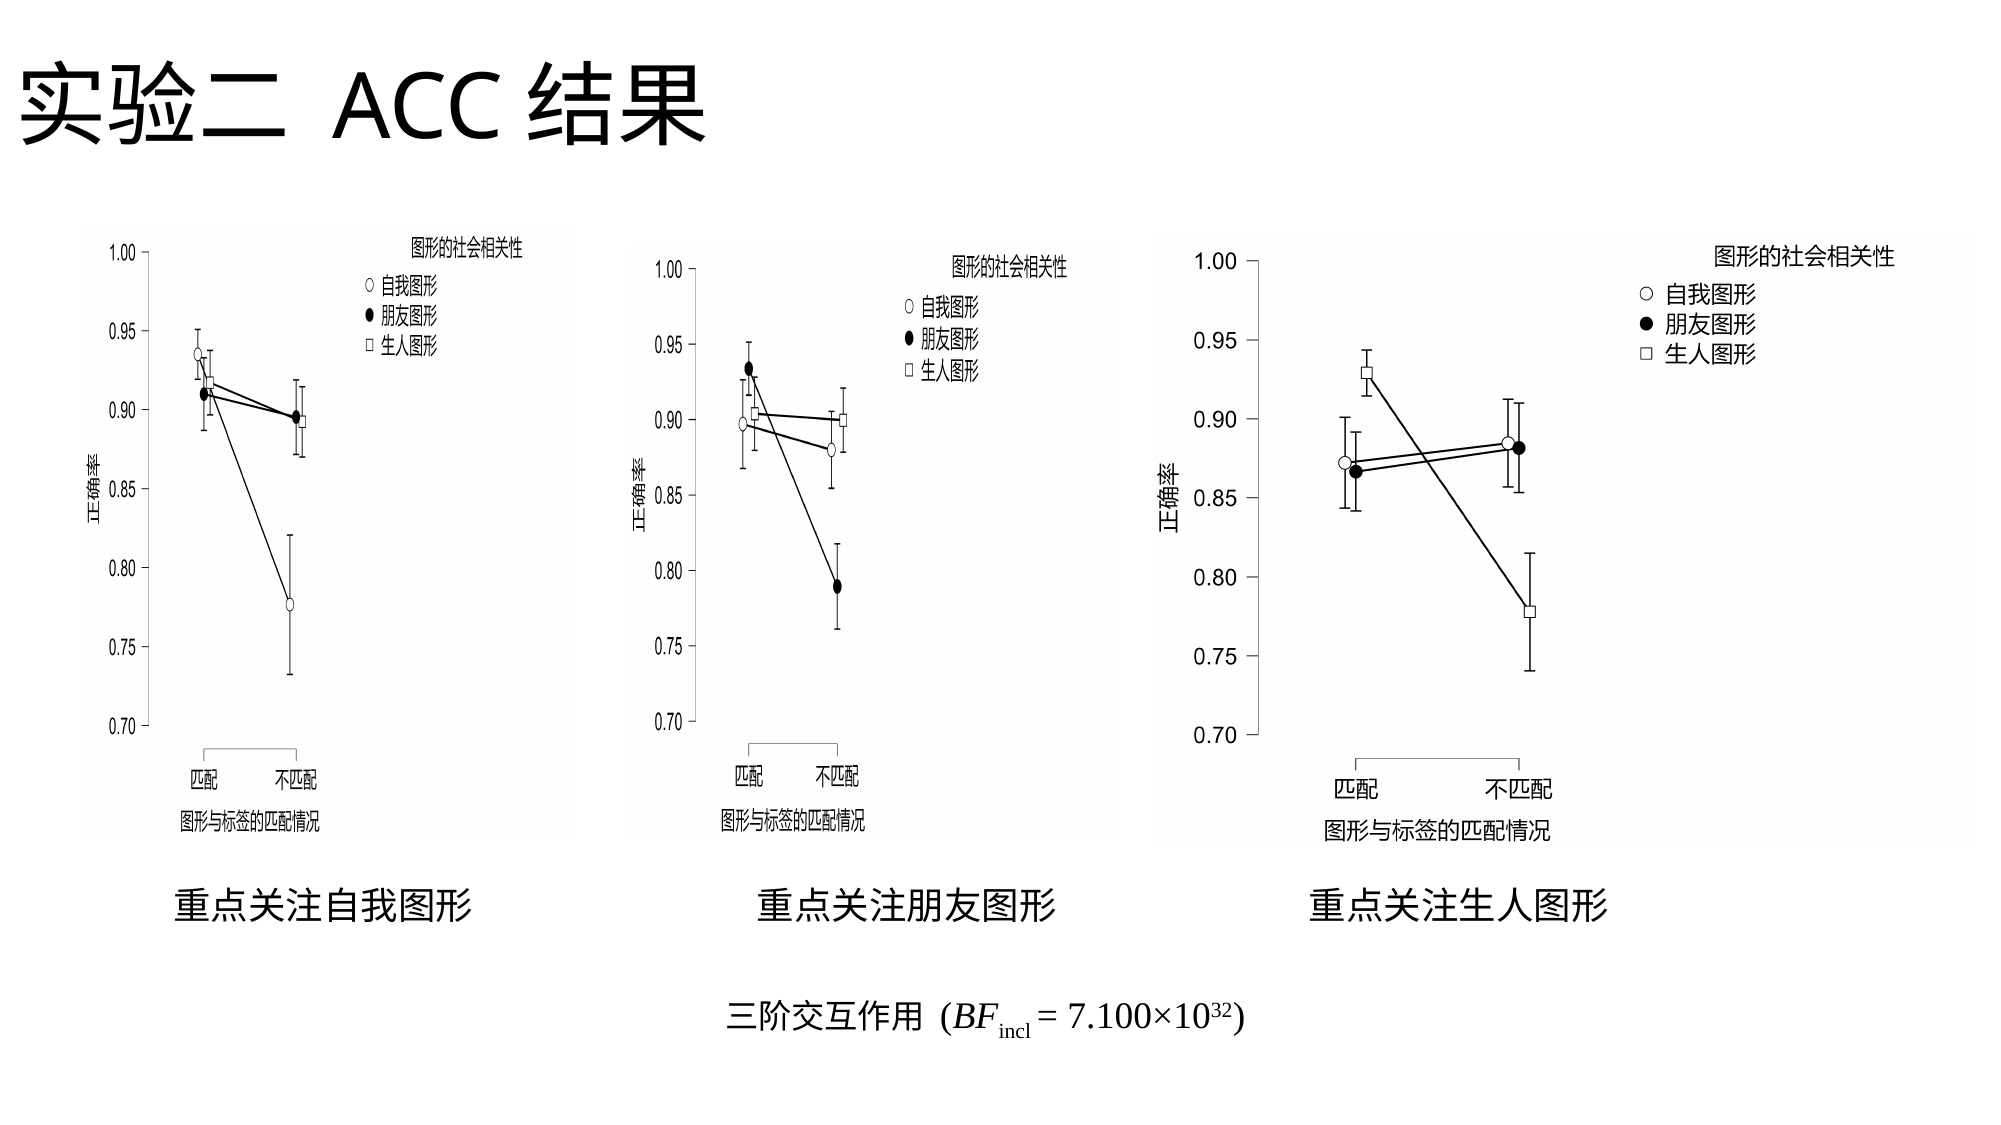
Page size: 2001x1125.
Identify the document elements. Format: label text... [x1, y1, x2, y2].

text_box 三阶交互作用 (BFincl = 7.100×1032) [710, 959, 1300, 1050]
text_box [84, 228, 1977, 959]
text_box 实验二 ACC结果 [0, 0, 1725, 218]
